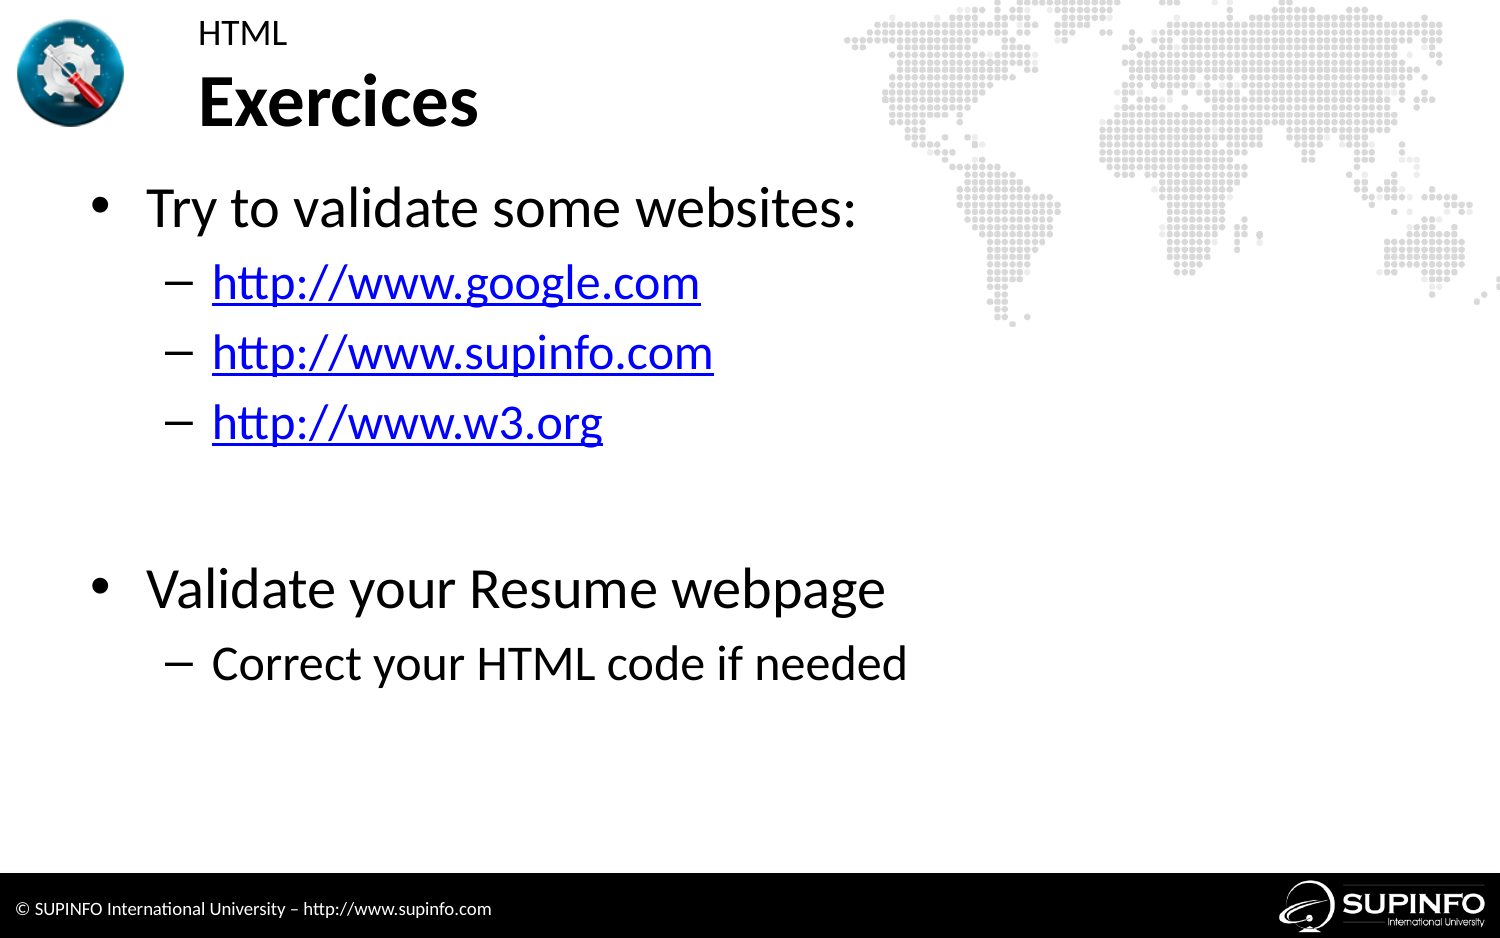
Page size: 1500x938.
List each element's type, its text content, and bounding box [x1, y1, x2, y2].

picture [37, 37, 104, 108]
list HTML [183, 0, 1459, 56]
picture [1269, 870, 1494, 938]
list Try to validate some websites: http://www.google.com http://www.supinfo.com http://www.w3.org Validate your Resume webpage Correct your HTML code if needed [75, 161, 1459, 856]
title Exercices [183, 56, 1459, 138]
picture [17, 19, 125, 127]
picture [844, 0, 1500, 327]
